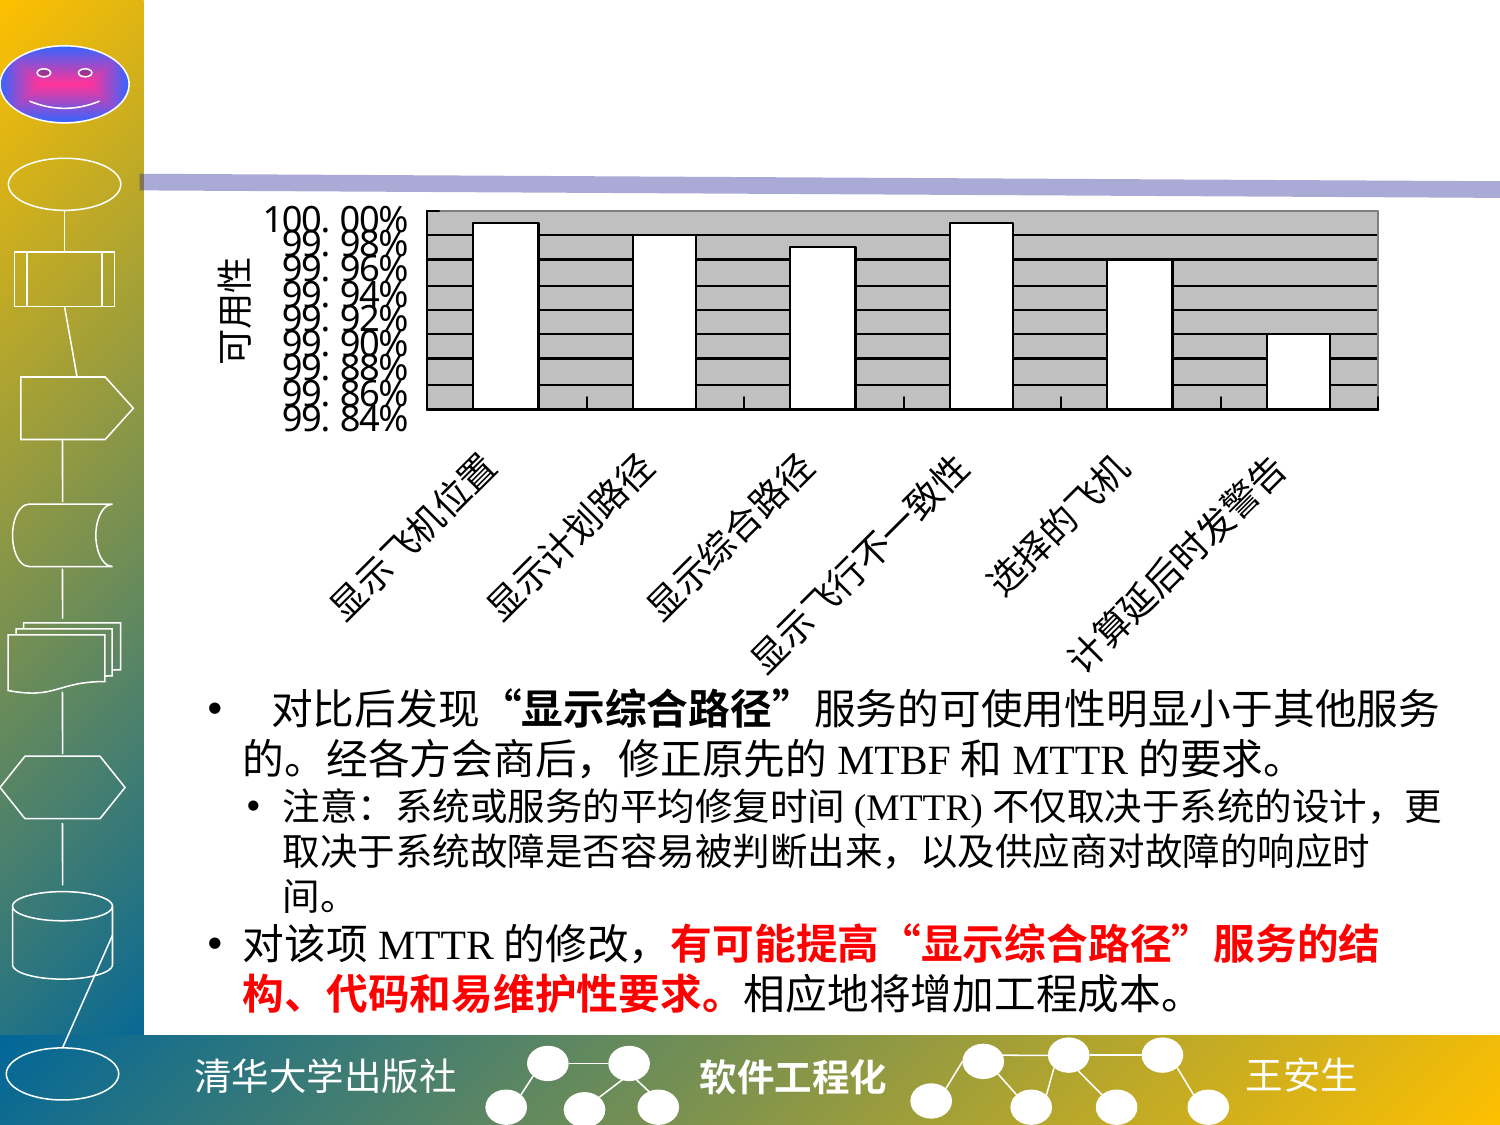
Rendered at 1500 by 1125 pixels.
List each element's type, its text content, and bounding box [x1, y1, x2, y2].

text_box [165, 147, 1415, 717]
text_box 对比后发现“显示综合路径”服务的可使用性明显小于其他服务的。经各方会商后，修正原先的MTBF和MTTR的要求。 注意：系统或服务的平均修复时间(MTTR)不仅取决于系统的设计，更取决于系统故障是否容易被判断出来，以及供应商对故障的响应时间。 对该项MTTR的修改，有可能提高“显示综合路径”服务的结构、代码和易维护性要求。相应地将增加工程成本。 [192, 675, 1458, 1026]
